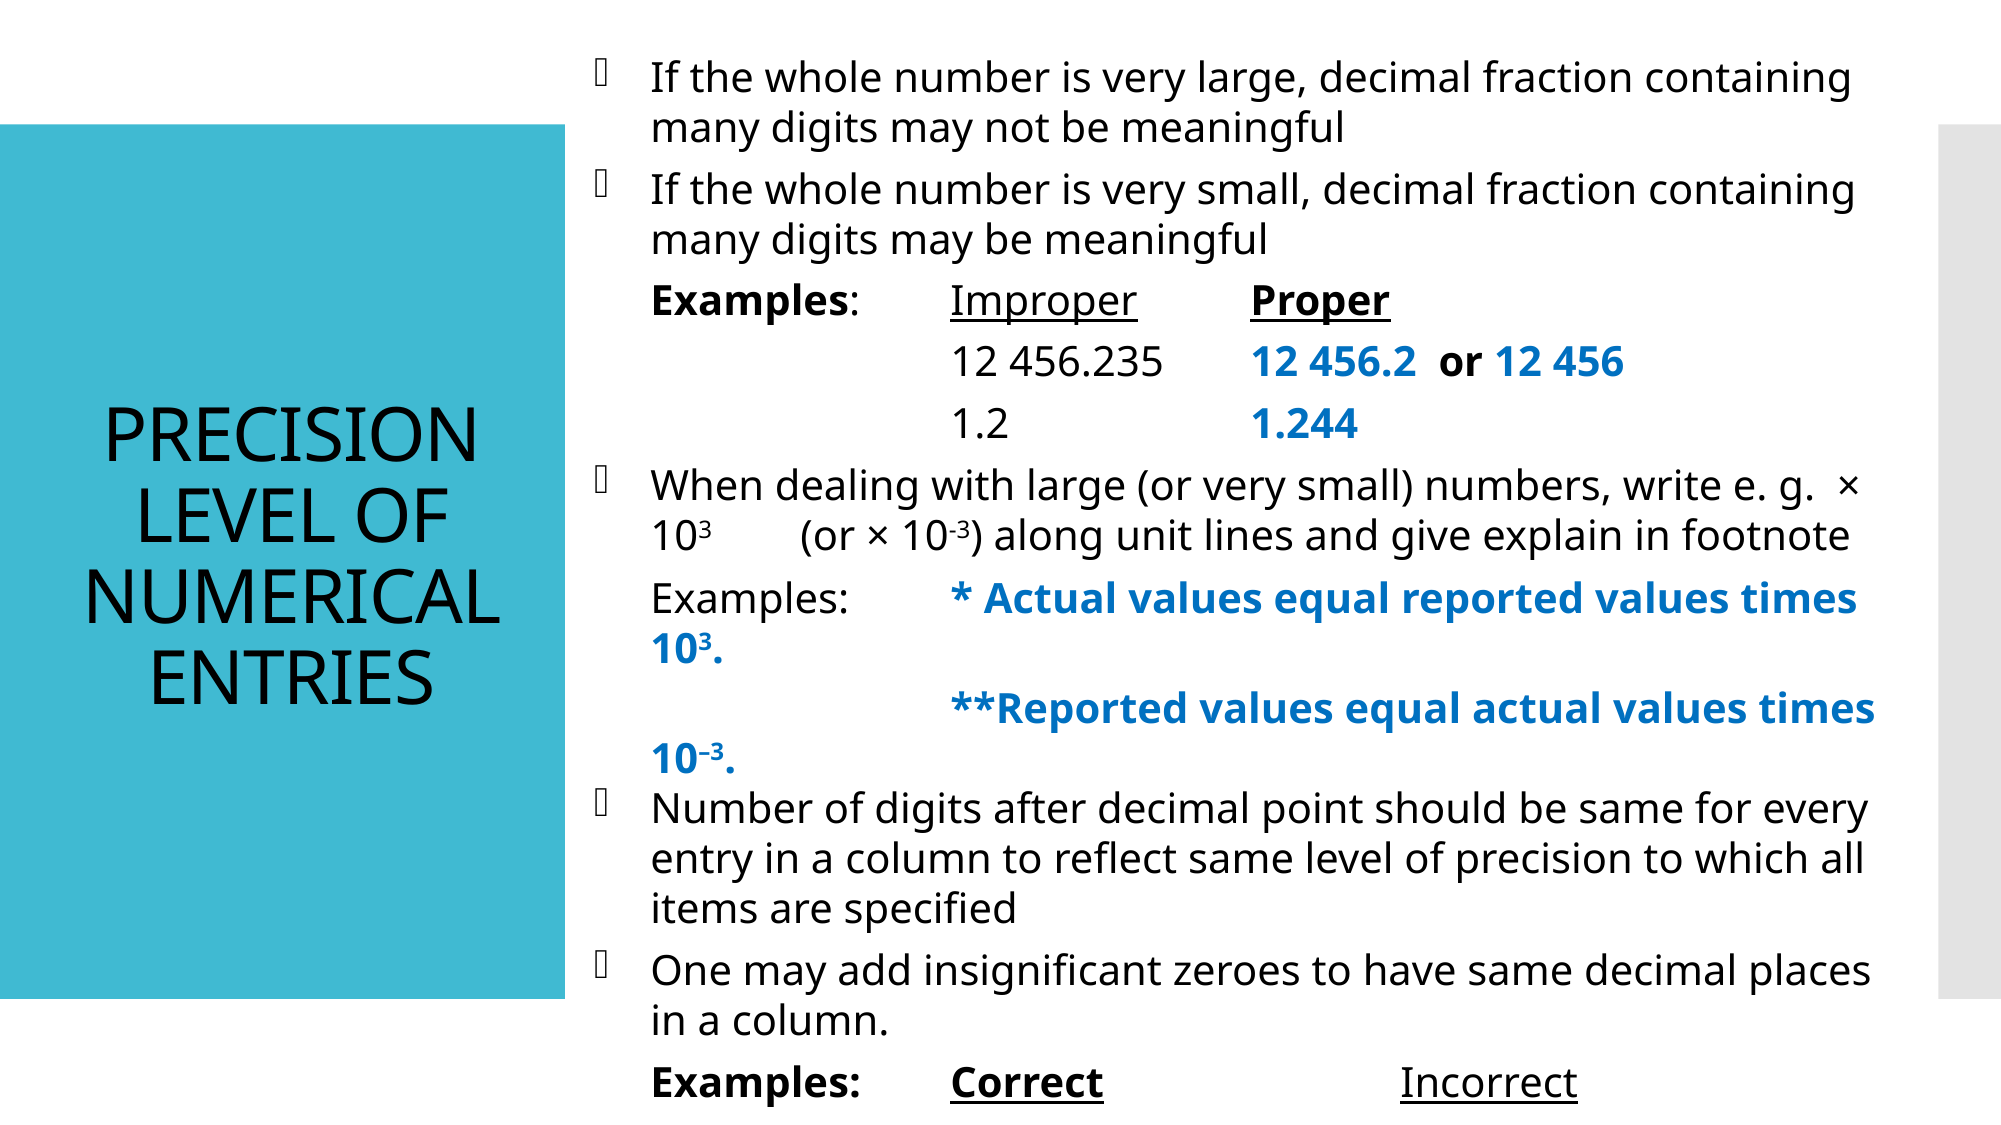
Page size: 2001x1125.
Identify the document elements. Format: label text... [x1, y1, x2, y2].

title PRECISION LEVEL OF NUMERICAL ENTRIES [66, 176, 517, 942]
list If the whole number is very large, decimal fraction containing many digits may not be meaningful If the whole number is very small, decimal fraction containing many digits may be meaningful Examples: Improper Proper 12 456.235 12 456.2 or 12 456 1.2 1.244 When dealing with large (or very small) numbers, write e. g. × 103 (or × 10-3) along unit lines and give explain in footnote Examples: * Actual values equal reported values times 103. **Reported values equal actual values times 10–3. Number of digits after decimal point should be same for every entry in a column to reflect same level of precision to which all items are specified One may add insignificant zeroes to have same decimal places in a column. Examples: Correct Incorrect 23.45 23.45 22.20 22.2 [579, 43, 1934, 1100]
